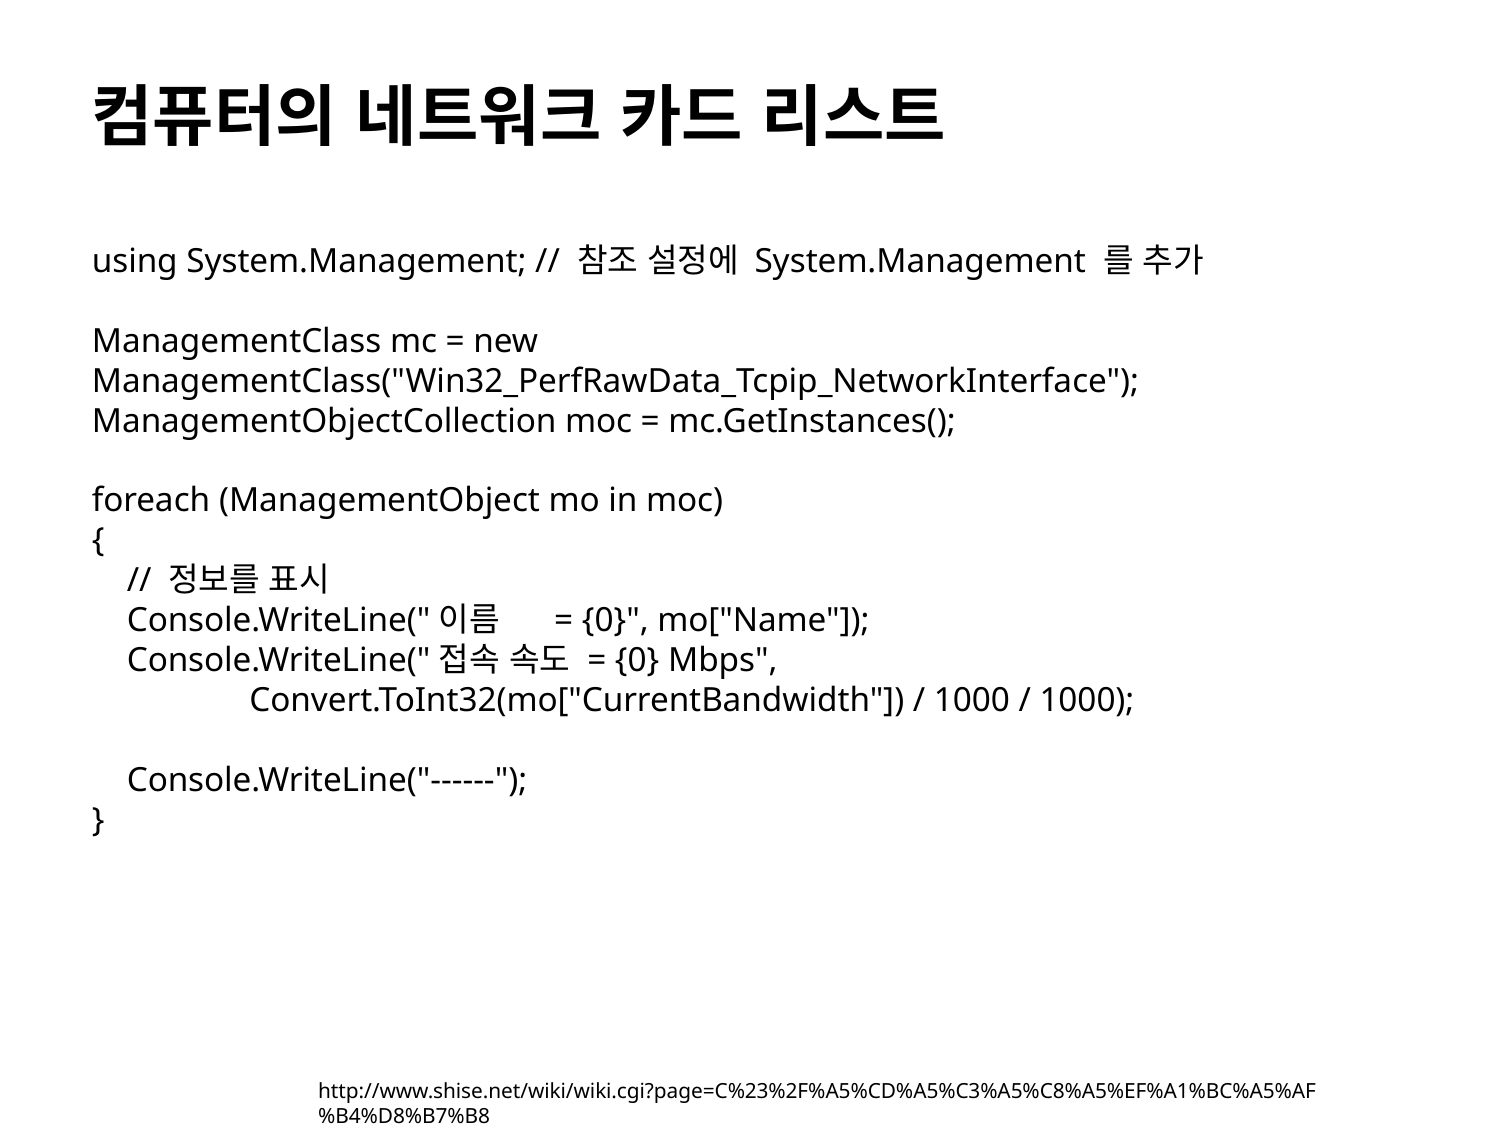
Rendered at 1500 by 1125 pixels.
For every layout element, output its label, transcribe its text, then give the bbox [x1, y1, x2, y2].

text_box using System.Management; // 참조 설정에 System.Management 를 추가 ManagementClass mc = new ManagementClass("Win32_PerfRawData_Tcpip_NetworkInterface"); ManagementObjectCollection moc = mc.GetInstances(); foreach (ManagementObject mo in moc) { // 정보를 표시 Console.WriteLine("이름 = {0}", mo["Name"]); Console.WriteLine("접속 속도 = {0} Mbps", Convert.ToInt32(mo["CurrentBandwidth"]) / 1000 / 1000); Console.WriteLine("------"); } [77, 231, 1400, 846]
text_box http://www.shise.net/wiki/wiki.cgi?page=C%23%2F%A5%CD%A5%C3%A5%C8%A5%EF%A1%BC%A5%AF%B4%D8%B7%B8 [303, 1070, 1497, 1125]
text_box 컴퓨터의 네트워크 카드 리스트 [76, 66, 1329, 161]
